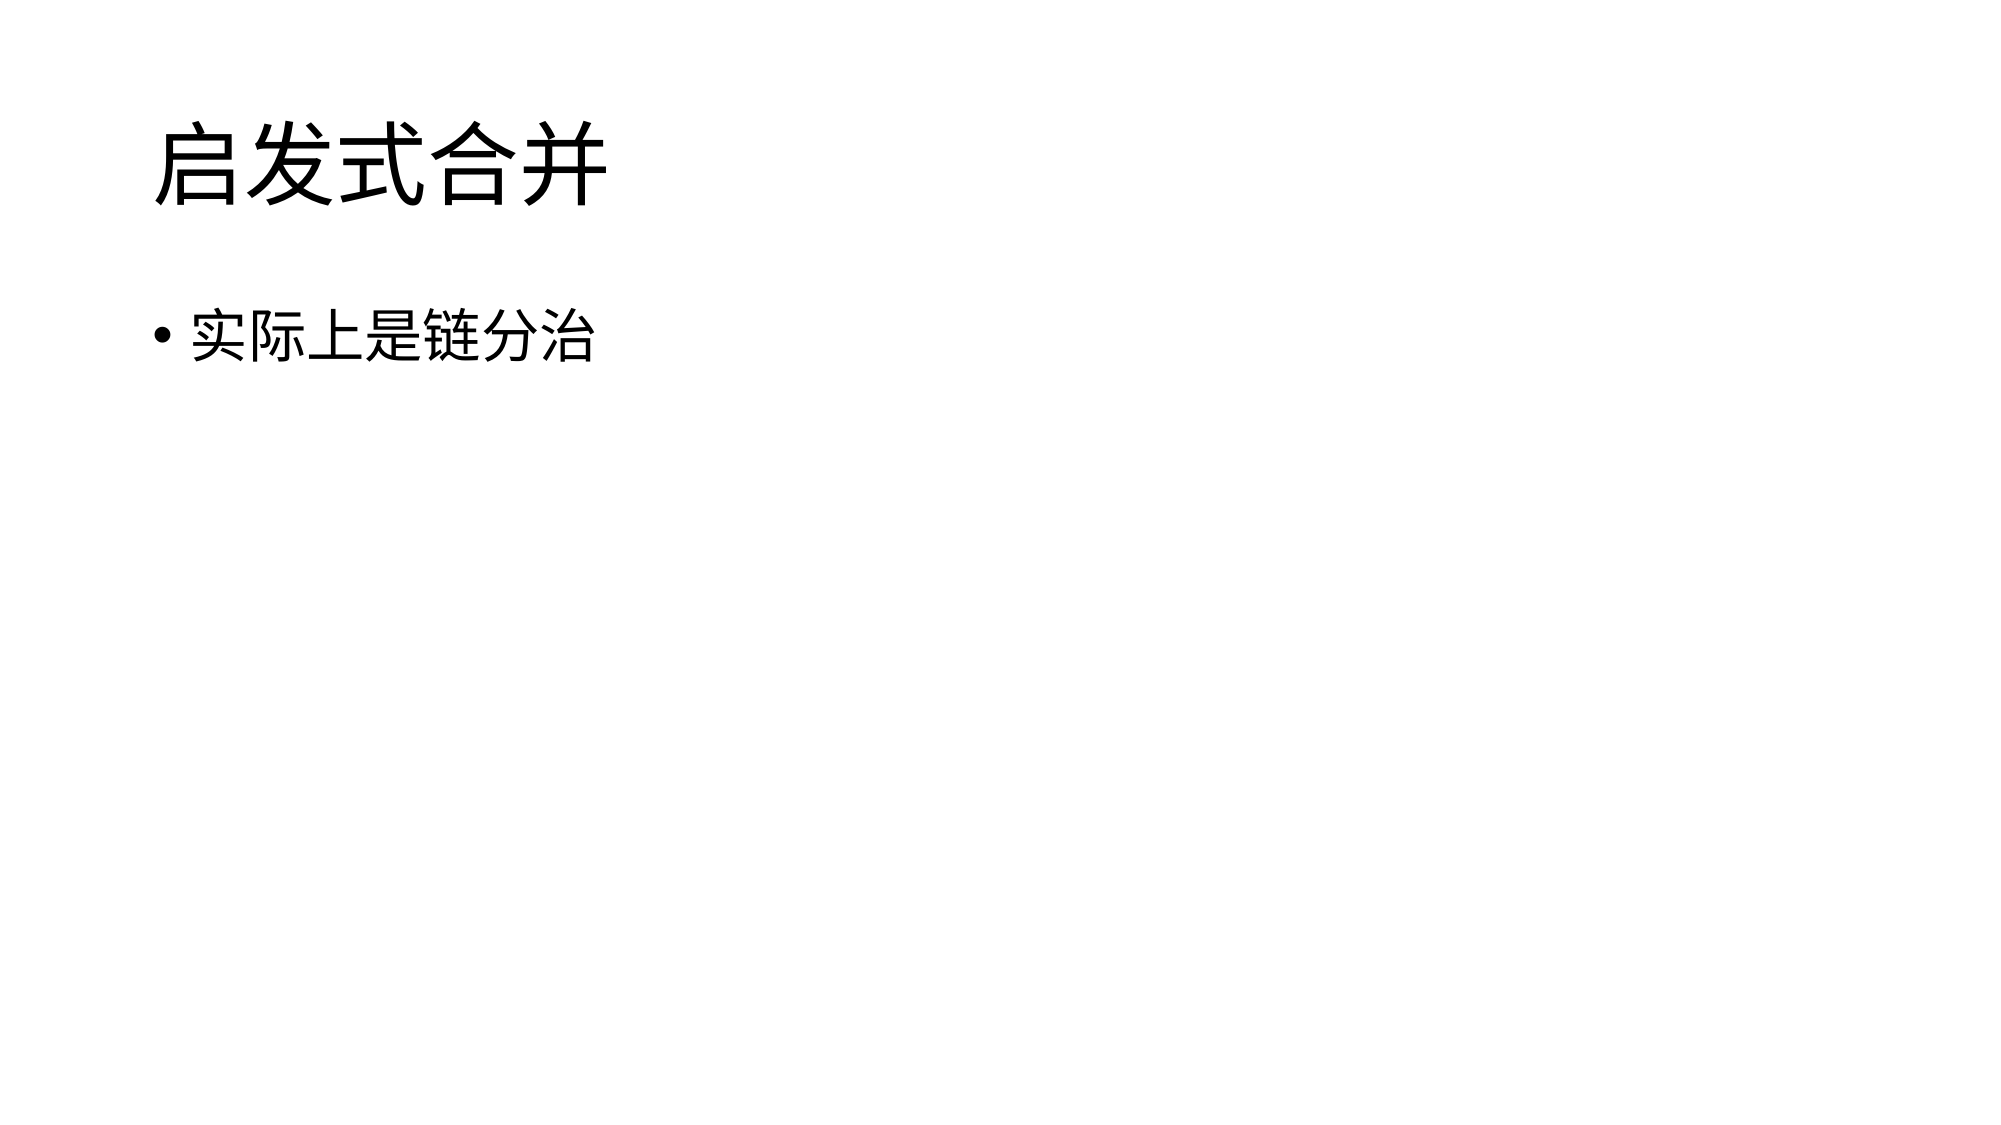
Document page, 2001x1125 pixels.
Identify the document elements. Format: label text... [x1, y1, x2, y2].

title 启发式合并 [137, 59, 1863, 278]
list 实际上是链分治 [137, 299, 1863, 1014]
